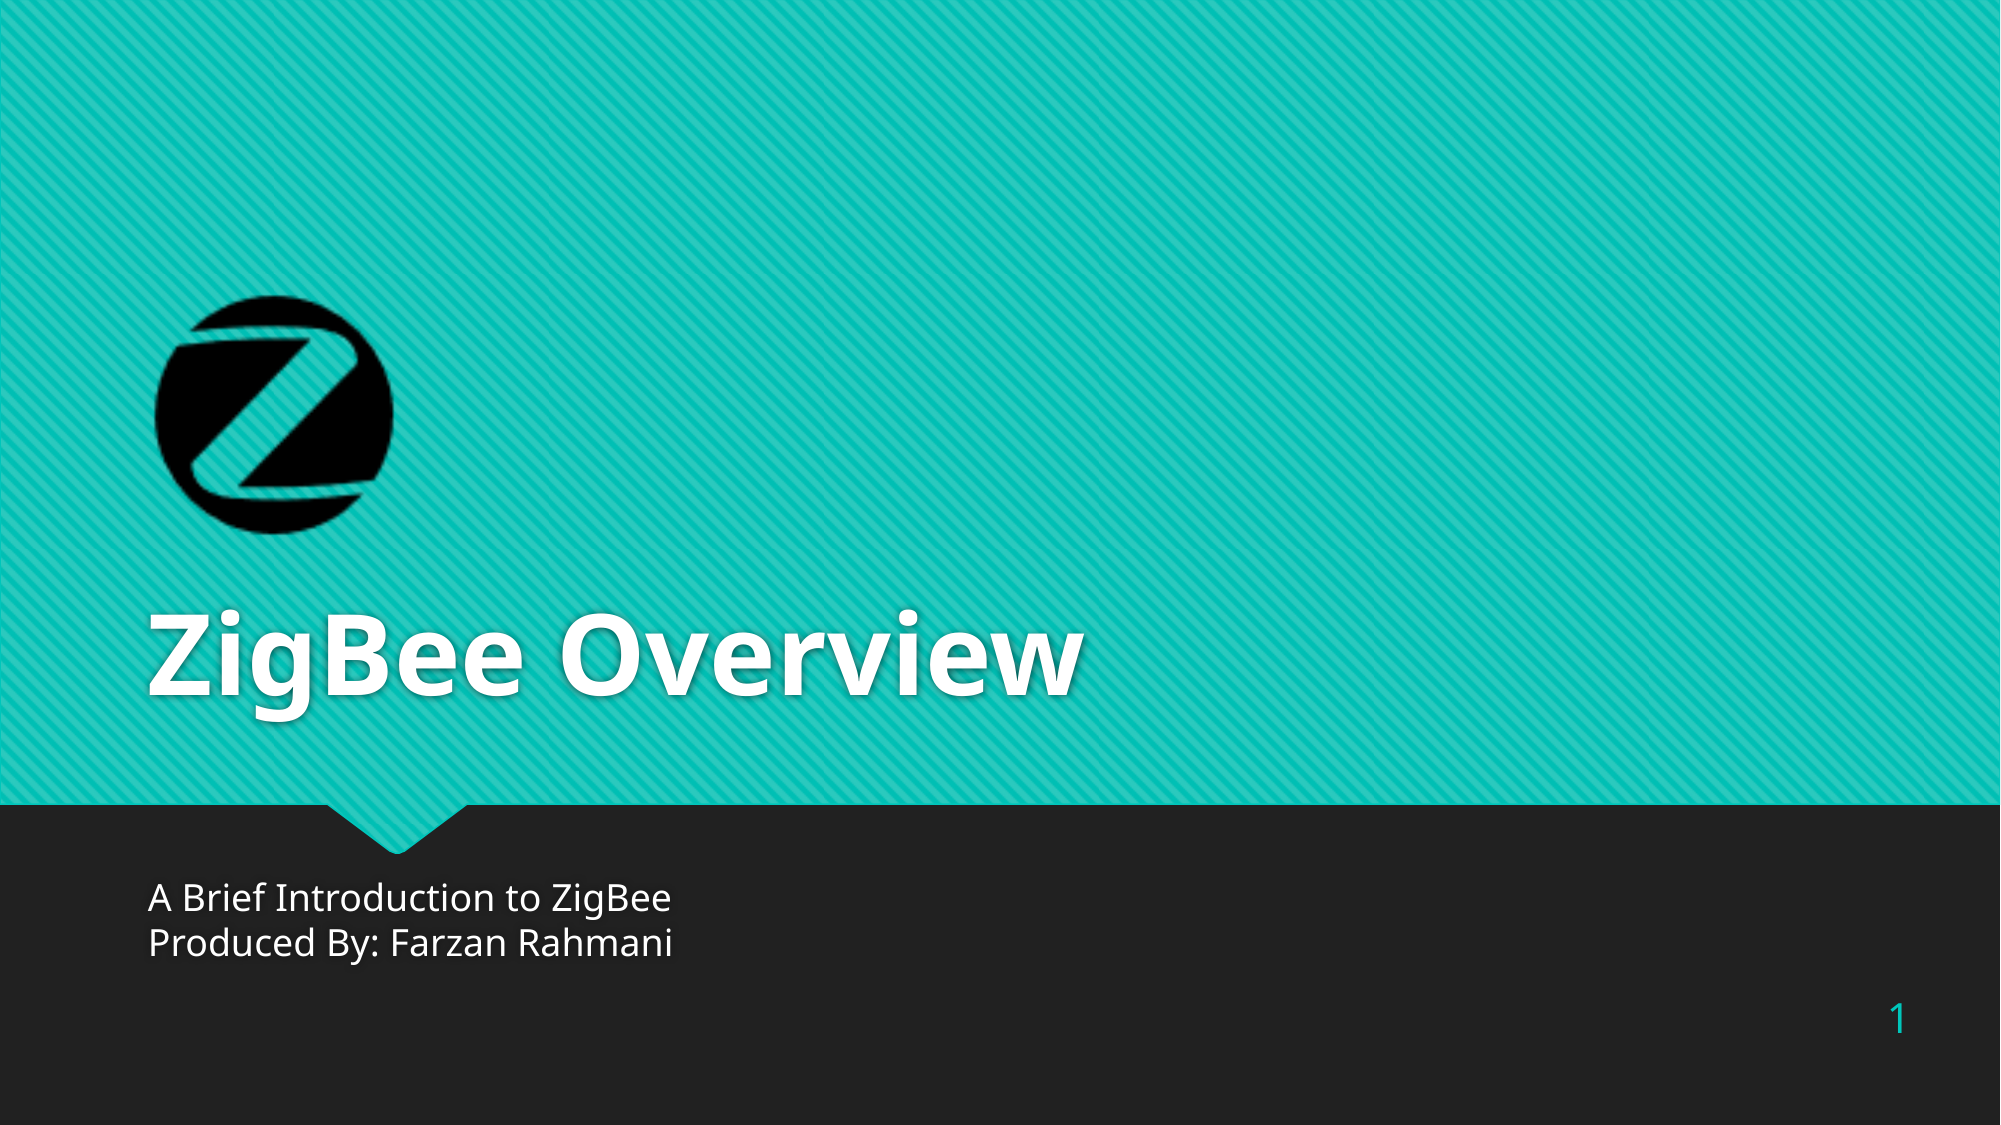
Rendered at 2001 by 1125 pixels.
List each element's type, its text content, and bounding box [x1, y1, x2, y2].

slide_number 1 [1751, 970, 1926, 1051]
subtitle A Brief Introduction to ZigBee Produced By: Farzan Rahmani [132, 866, 1868, 1063]
title ZigBee Overview [132, 237, 1868, 726]
picture [132, 273, 419, 559]
